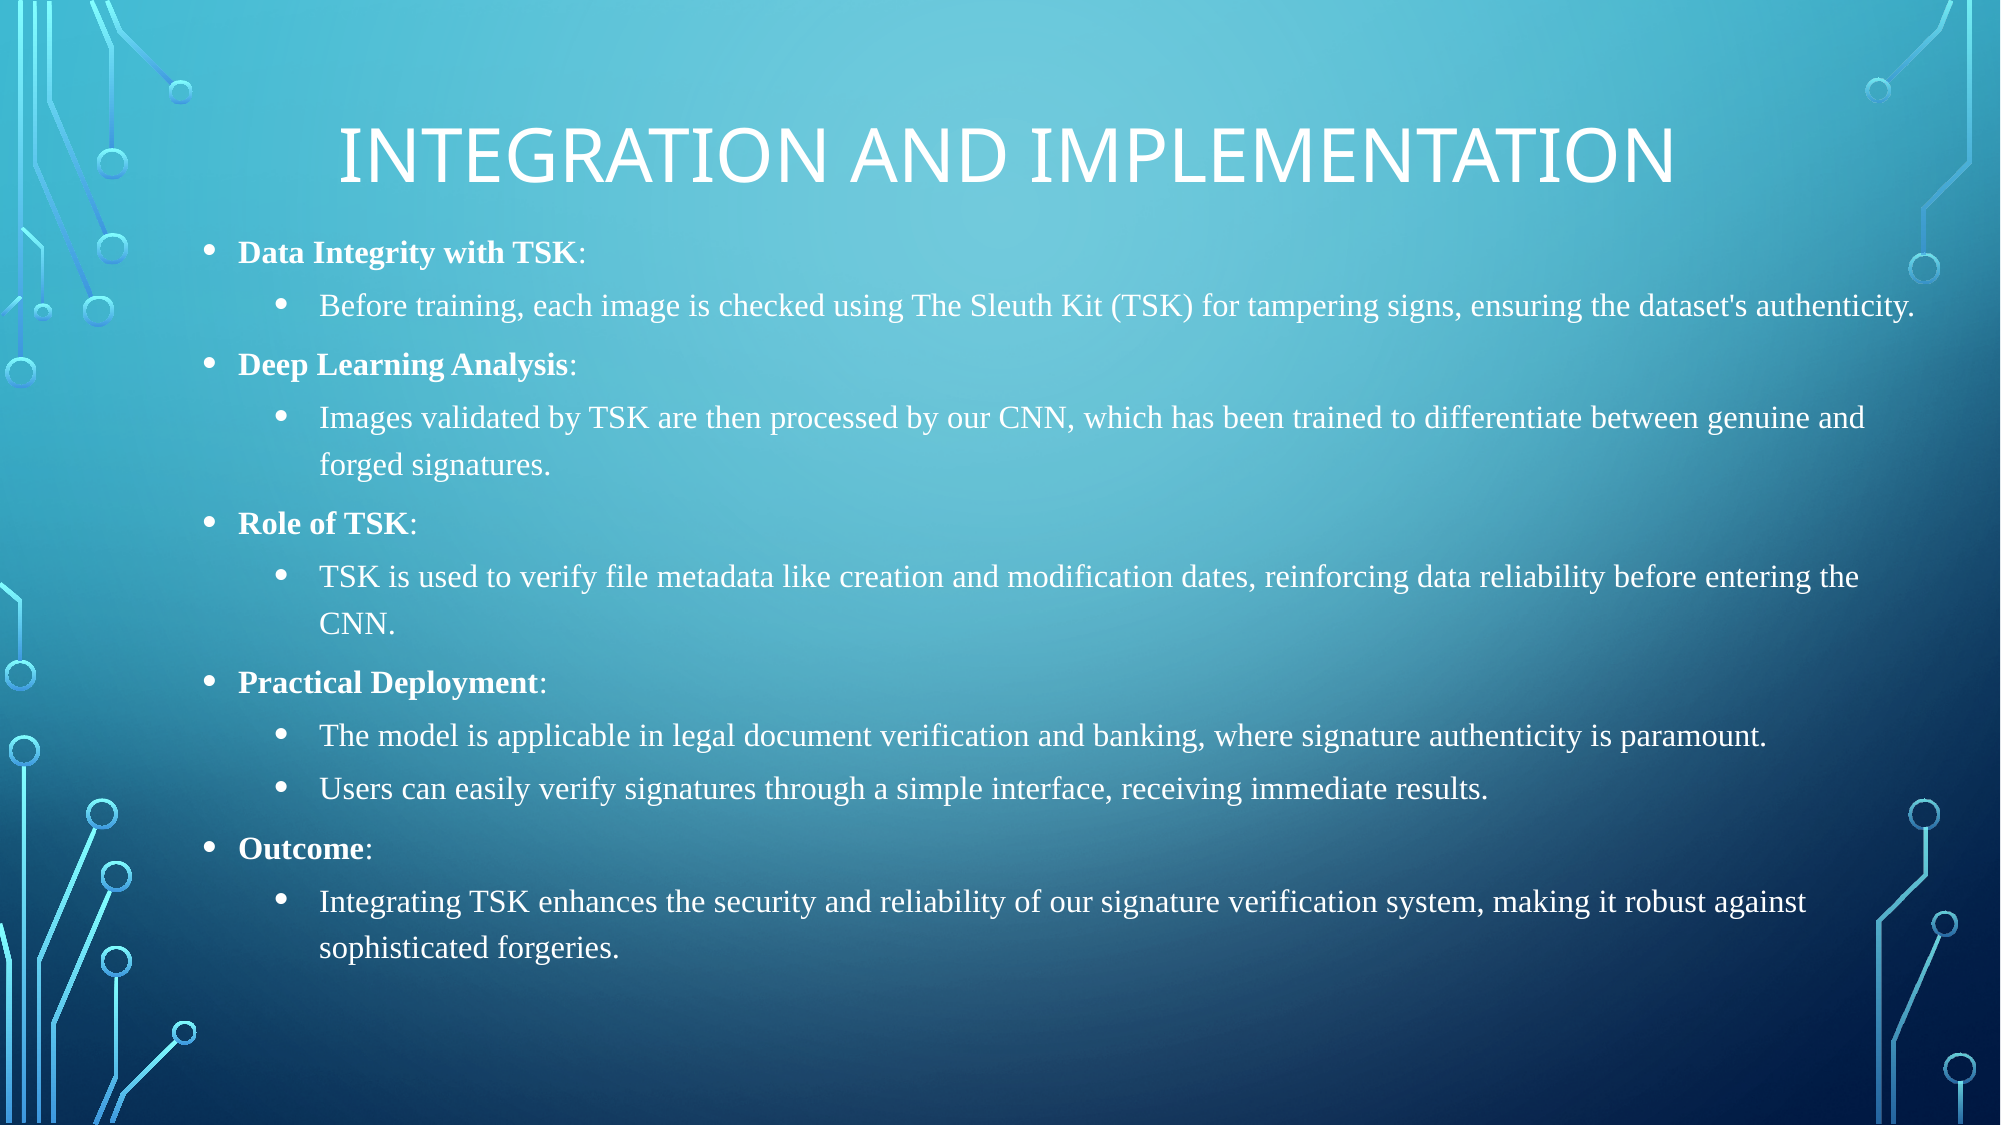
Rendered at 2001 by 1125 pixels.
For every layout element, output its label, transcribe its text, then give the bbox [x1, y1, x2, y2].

list Data Integrity with TSK: Before training, each image is checked using The Sleuth Kit (TSK) for tampering signs, ensuring the dataset's authenticity. Deep Learning Analysis: Images validated by TSK are then processed by our CNN, which has been trained to differentiate between genuine and forged signatures. Role of TSK: TSK is used to verify file metadata like creation and modification dates, reinforcing data reliability before entering the CNN. Practical Deployment: The model is applicable in legal document verification and banking, where signature authenticity is paramount. Users can easily verify signatures through a simple interface, receiving immediate results. Outcome: Integrating TSK enhances the security and reliability of our signature verification system, making it robust against sophisticated forgeries. [187, 215, 1941, 1013]
title Integration and Implementation [187, 101, 1813, 215]
